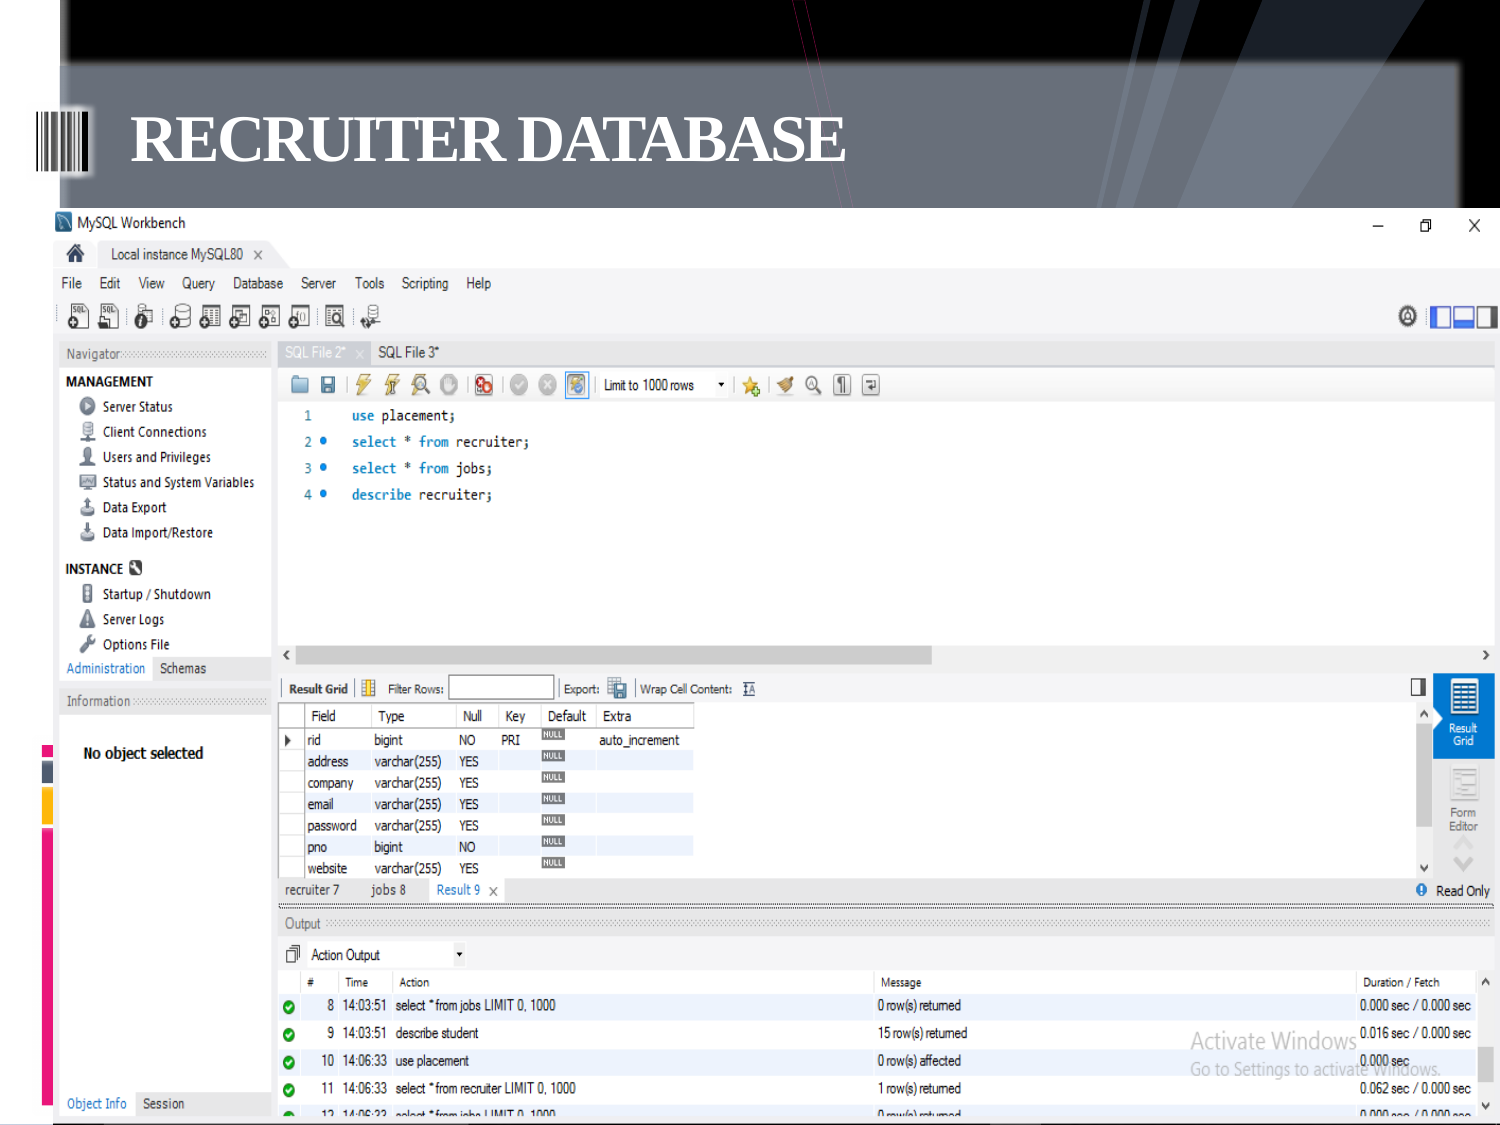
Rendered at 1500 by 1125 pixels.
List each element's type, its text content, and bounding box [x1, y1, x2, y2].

title RECRUITER DATABASE [115, 83, 1454, 198]
picture [52, 207, 1500, 1125]
